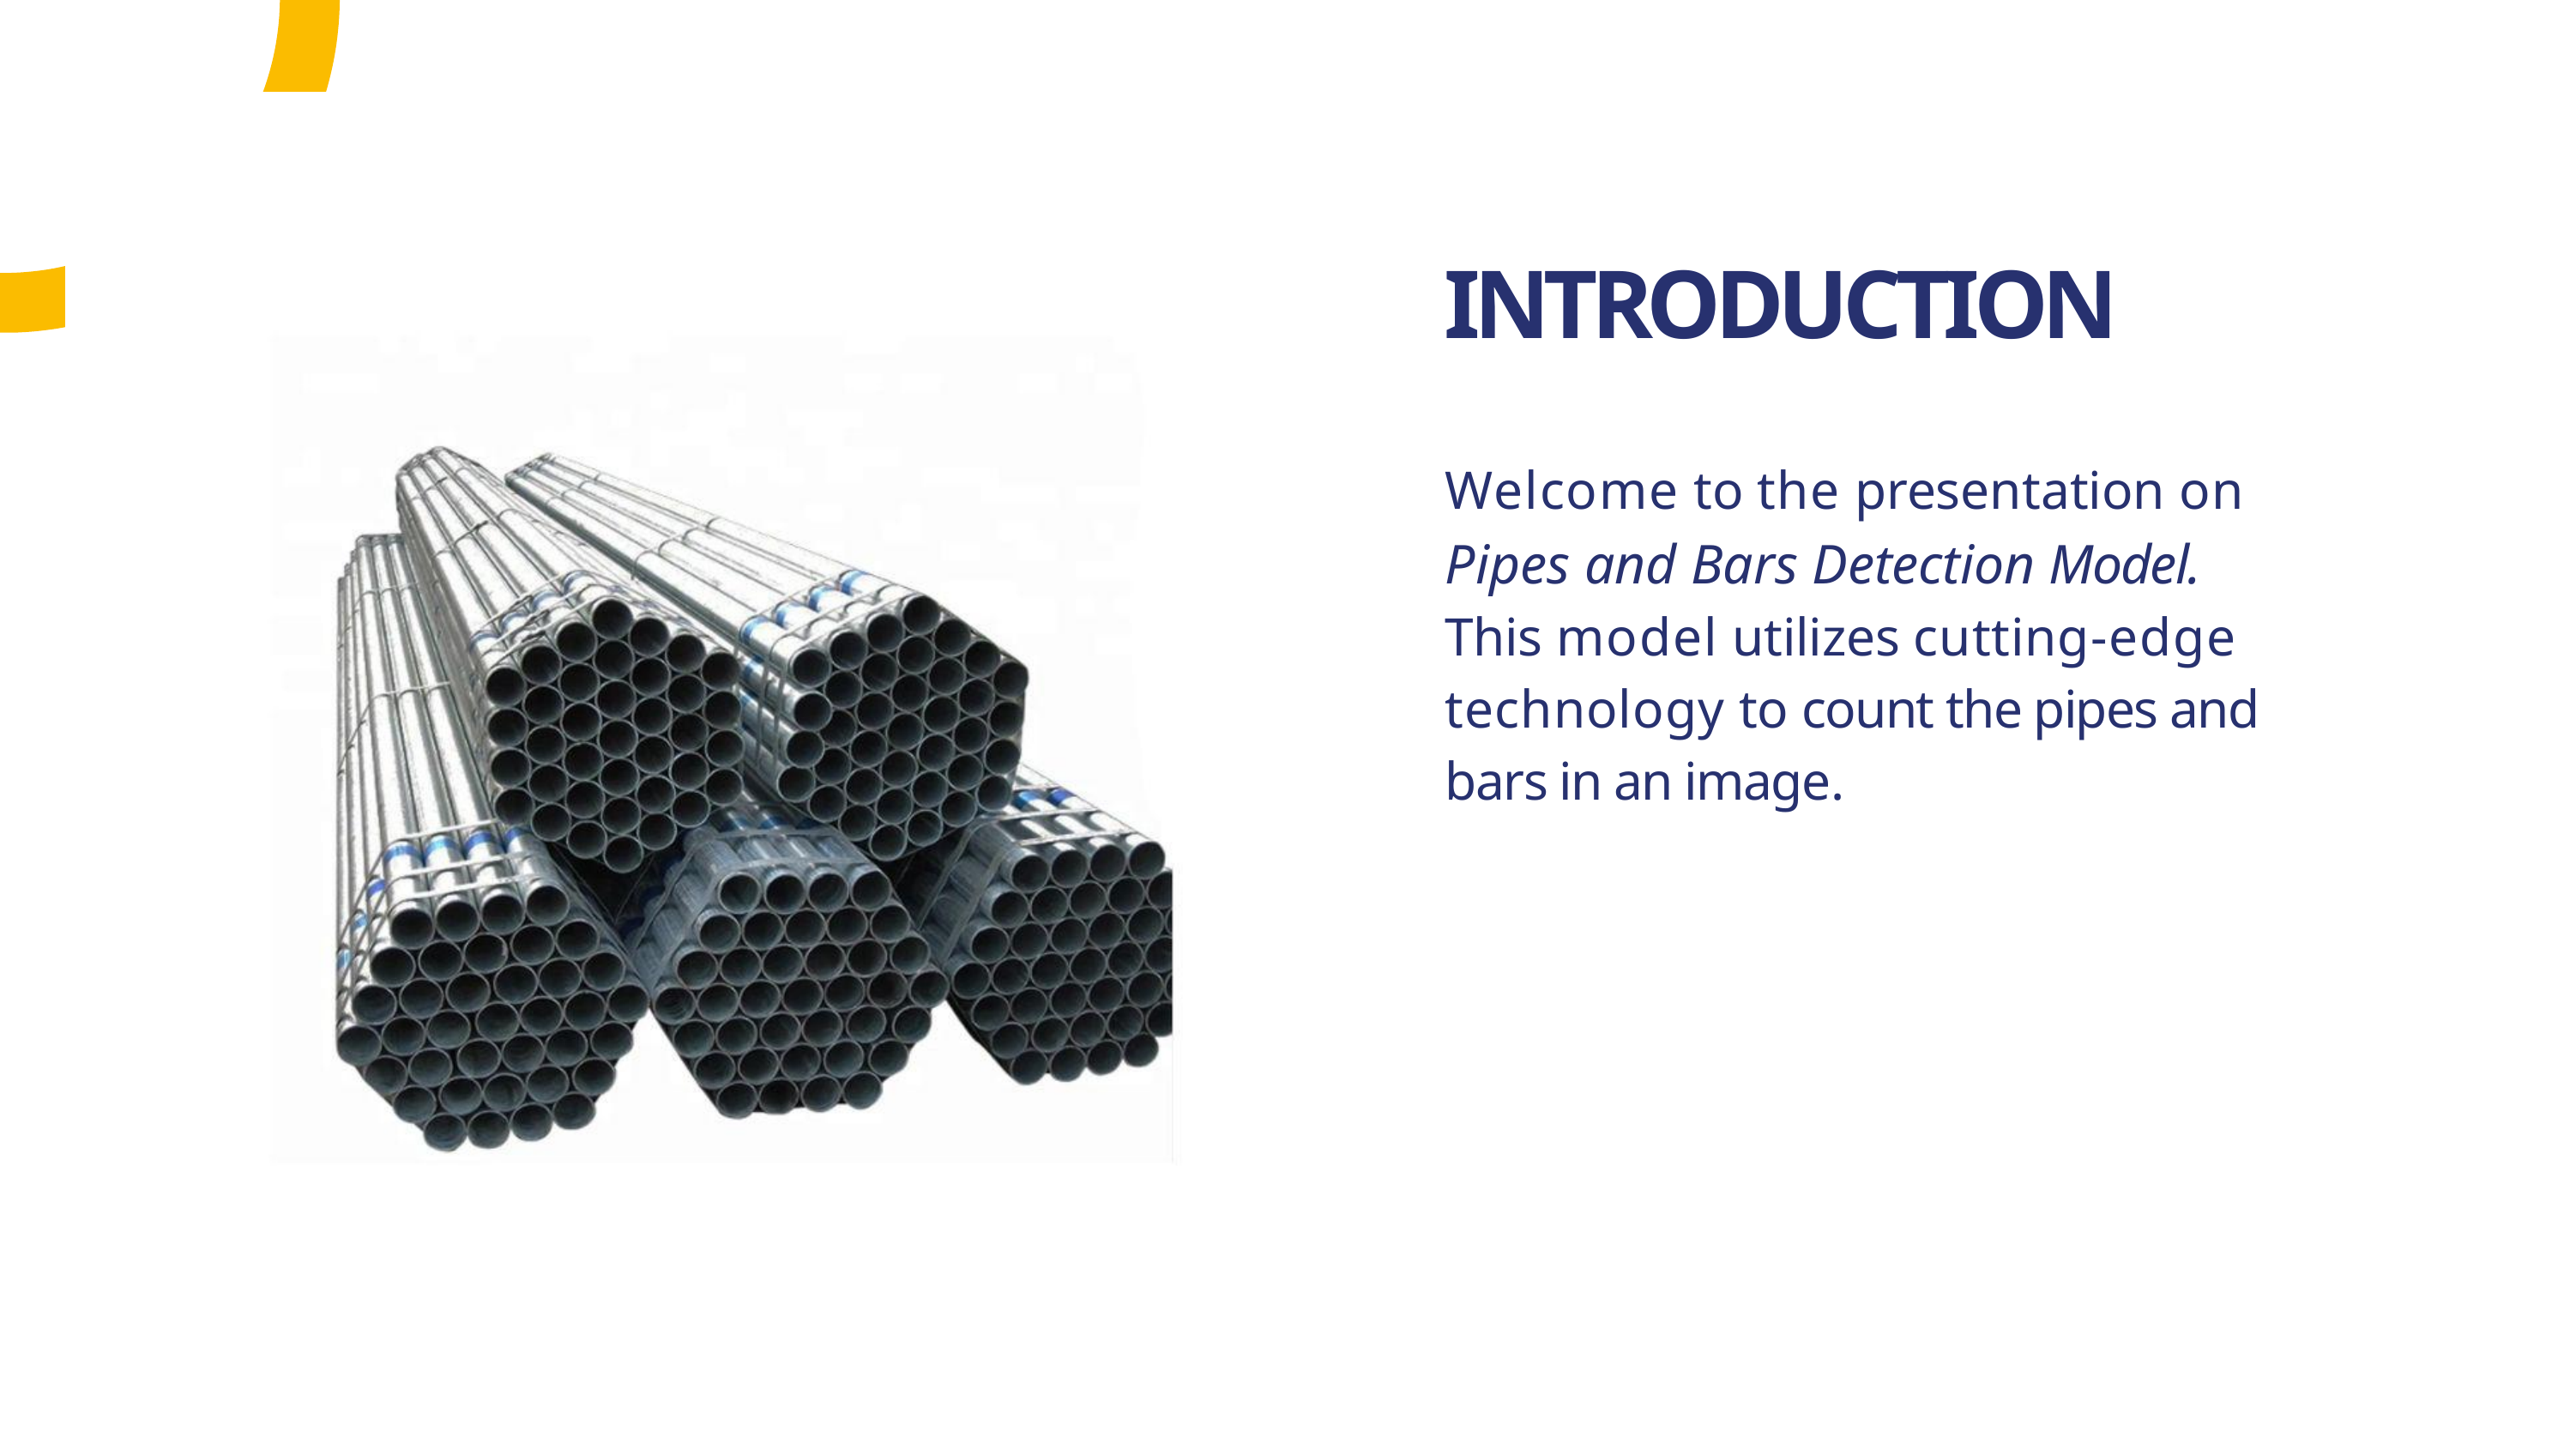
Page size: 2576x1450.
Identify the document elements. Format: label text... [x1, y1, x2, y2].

title INTRODUCTION [1398, 225, 2222, 487]
text_box Welcome to the presentation on Pipes and Bars Detection Model. This model utilizes cutting-edge technology to count the pipes and bars in an image. [1443, 444, 2302, 811]
text_box [263, 0, 341, 90]
text_box [0, 267, 60, 333]
picture [64, 91, 1396, 1396]
